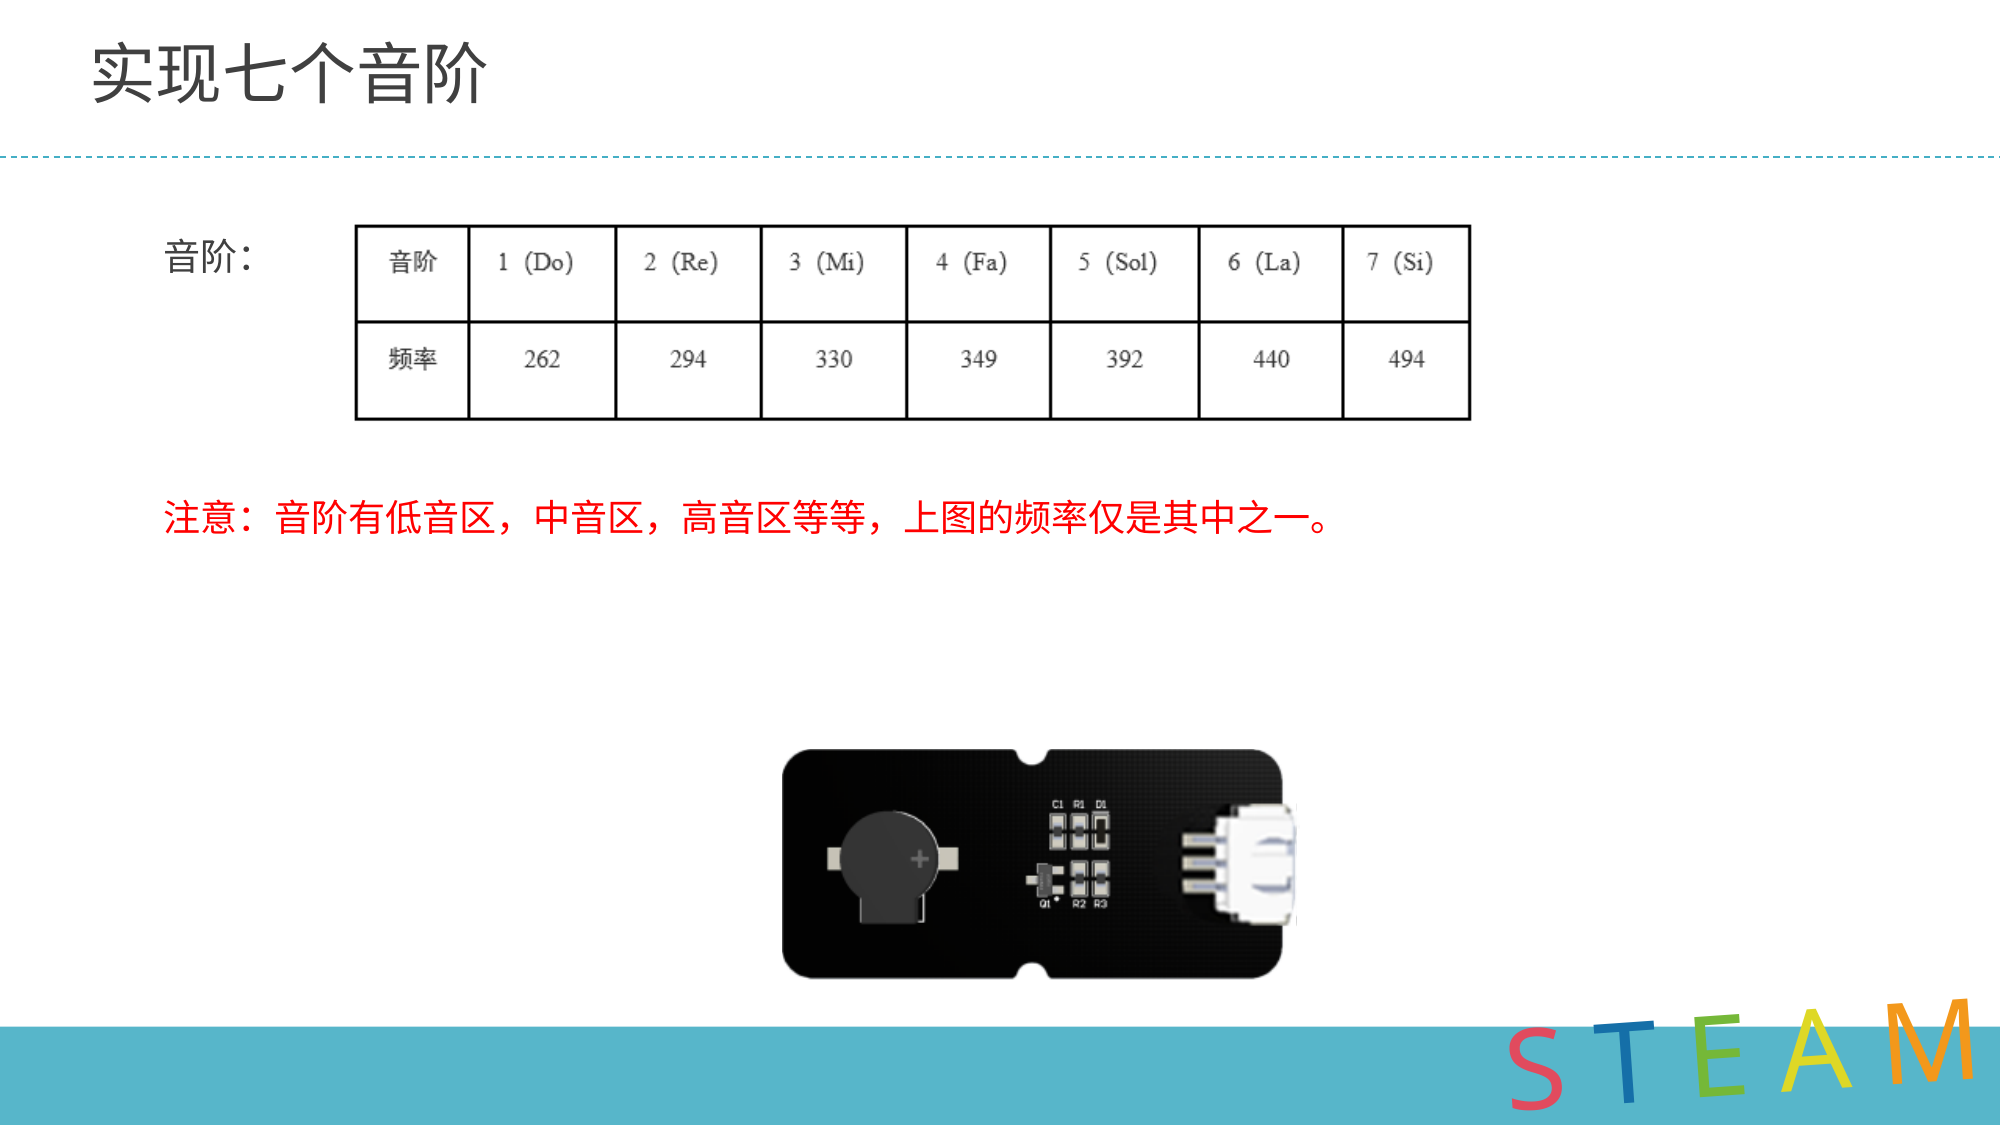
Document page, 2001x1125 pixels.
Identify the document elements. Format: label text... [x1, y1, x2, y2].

title 实现七个音阶 [74, 28, 1588, 125]
list 音阶： 注意：音阶有低音区，中音区，高音区等等，上图的频率仅是其中之一。 [74, 203, 1922, 551]
picture [330, 203, 1509, 443]
picture [782, 749, 1300, 981]
